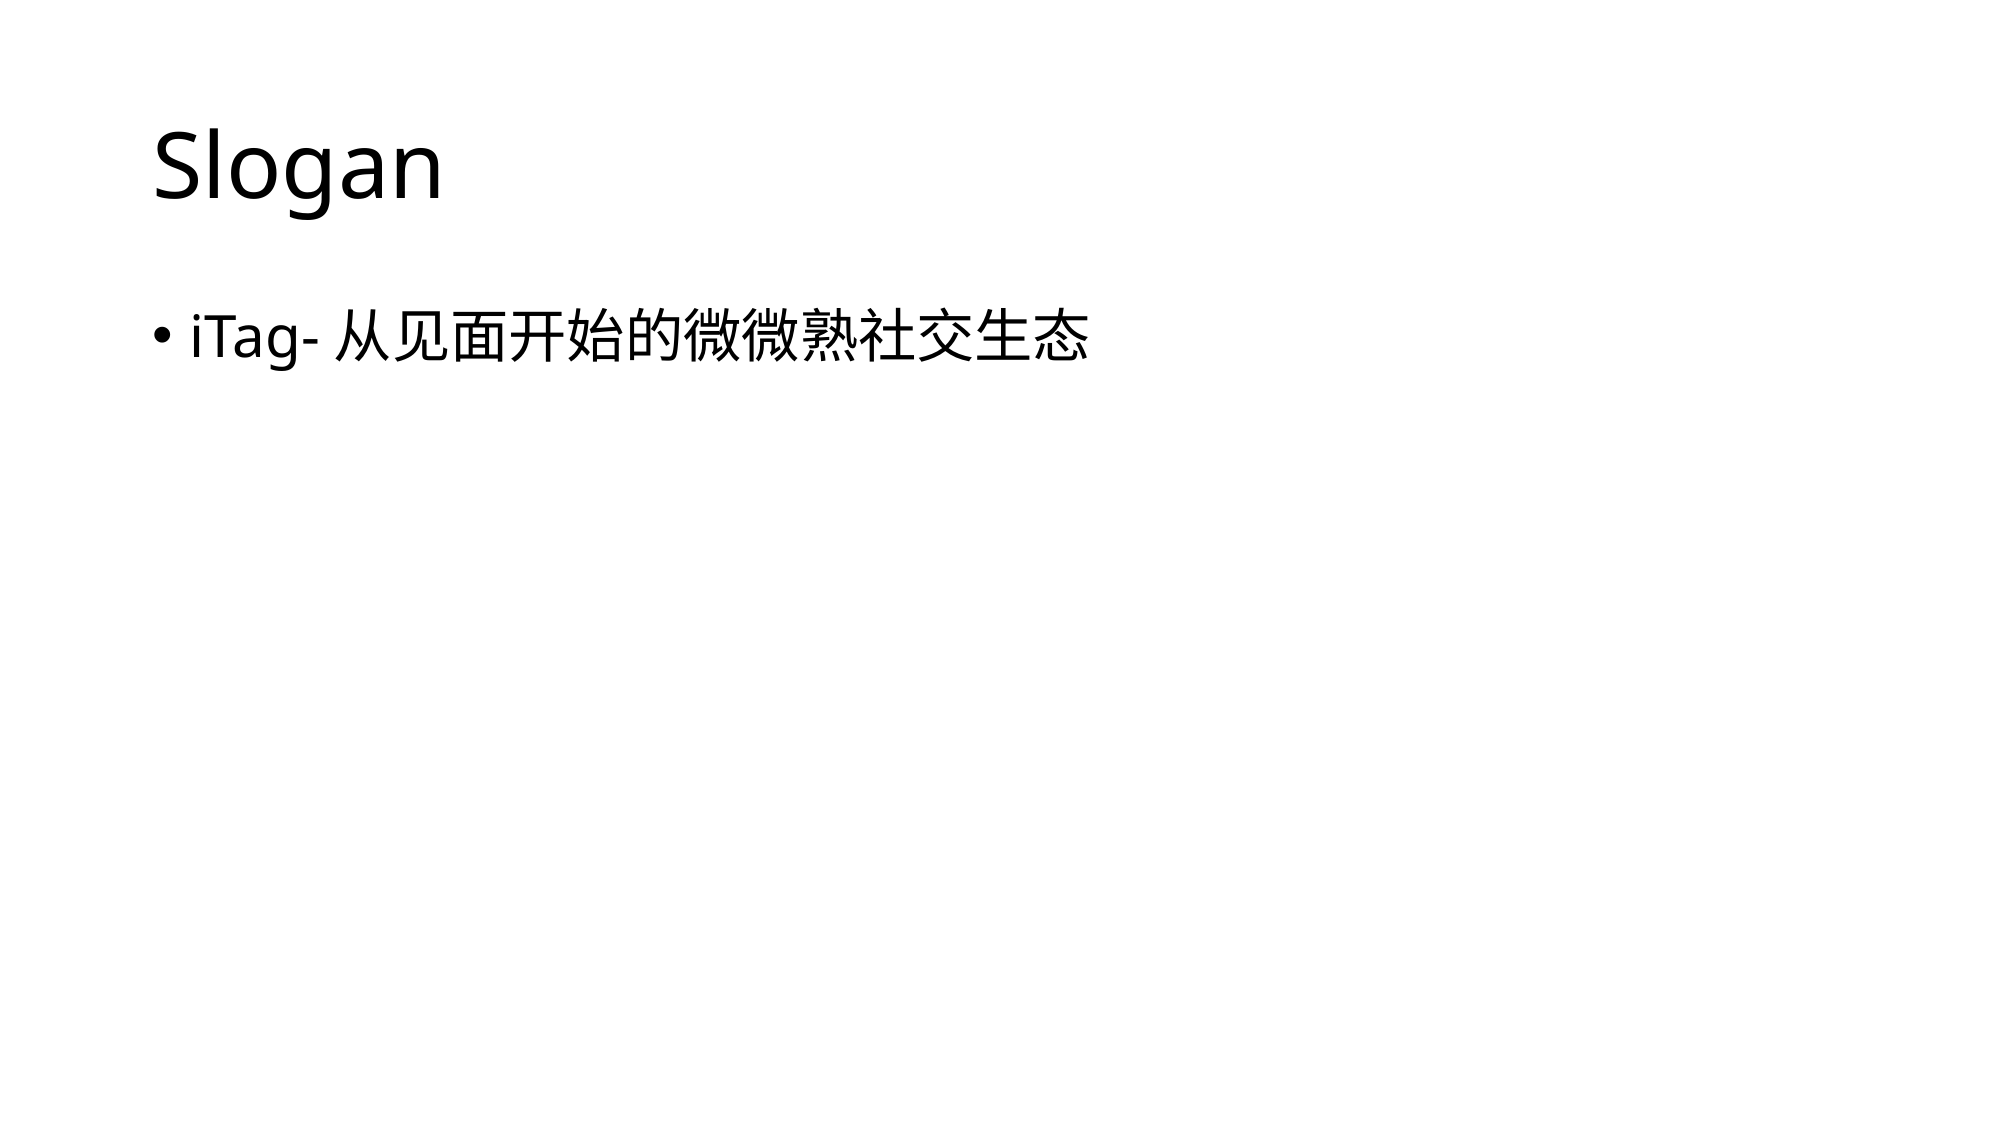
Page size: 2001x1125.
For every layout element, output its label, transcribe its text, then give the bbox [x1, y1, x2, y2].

title Slogan [137, 59, 1863, 278]
list iTag-从见面开始的微微熟社交生态 [137, 299, 1863, 1014]
